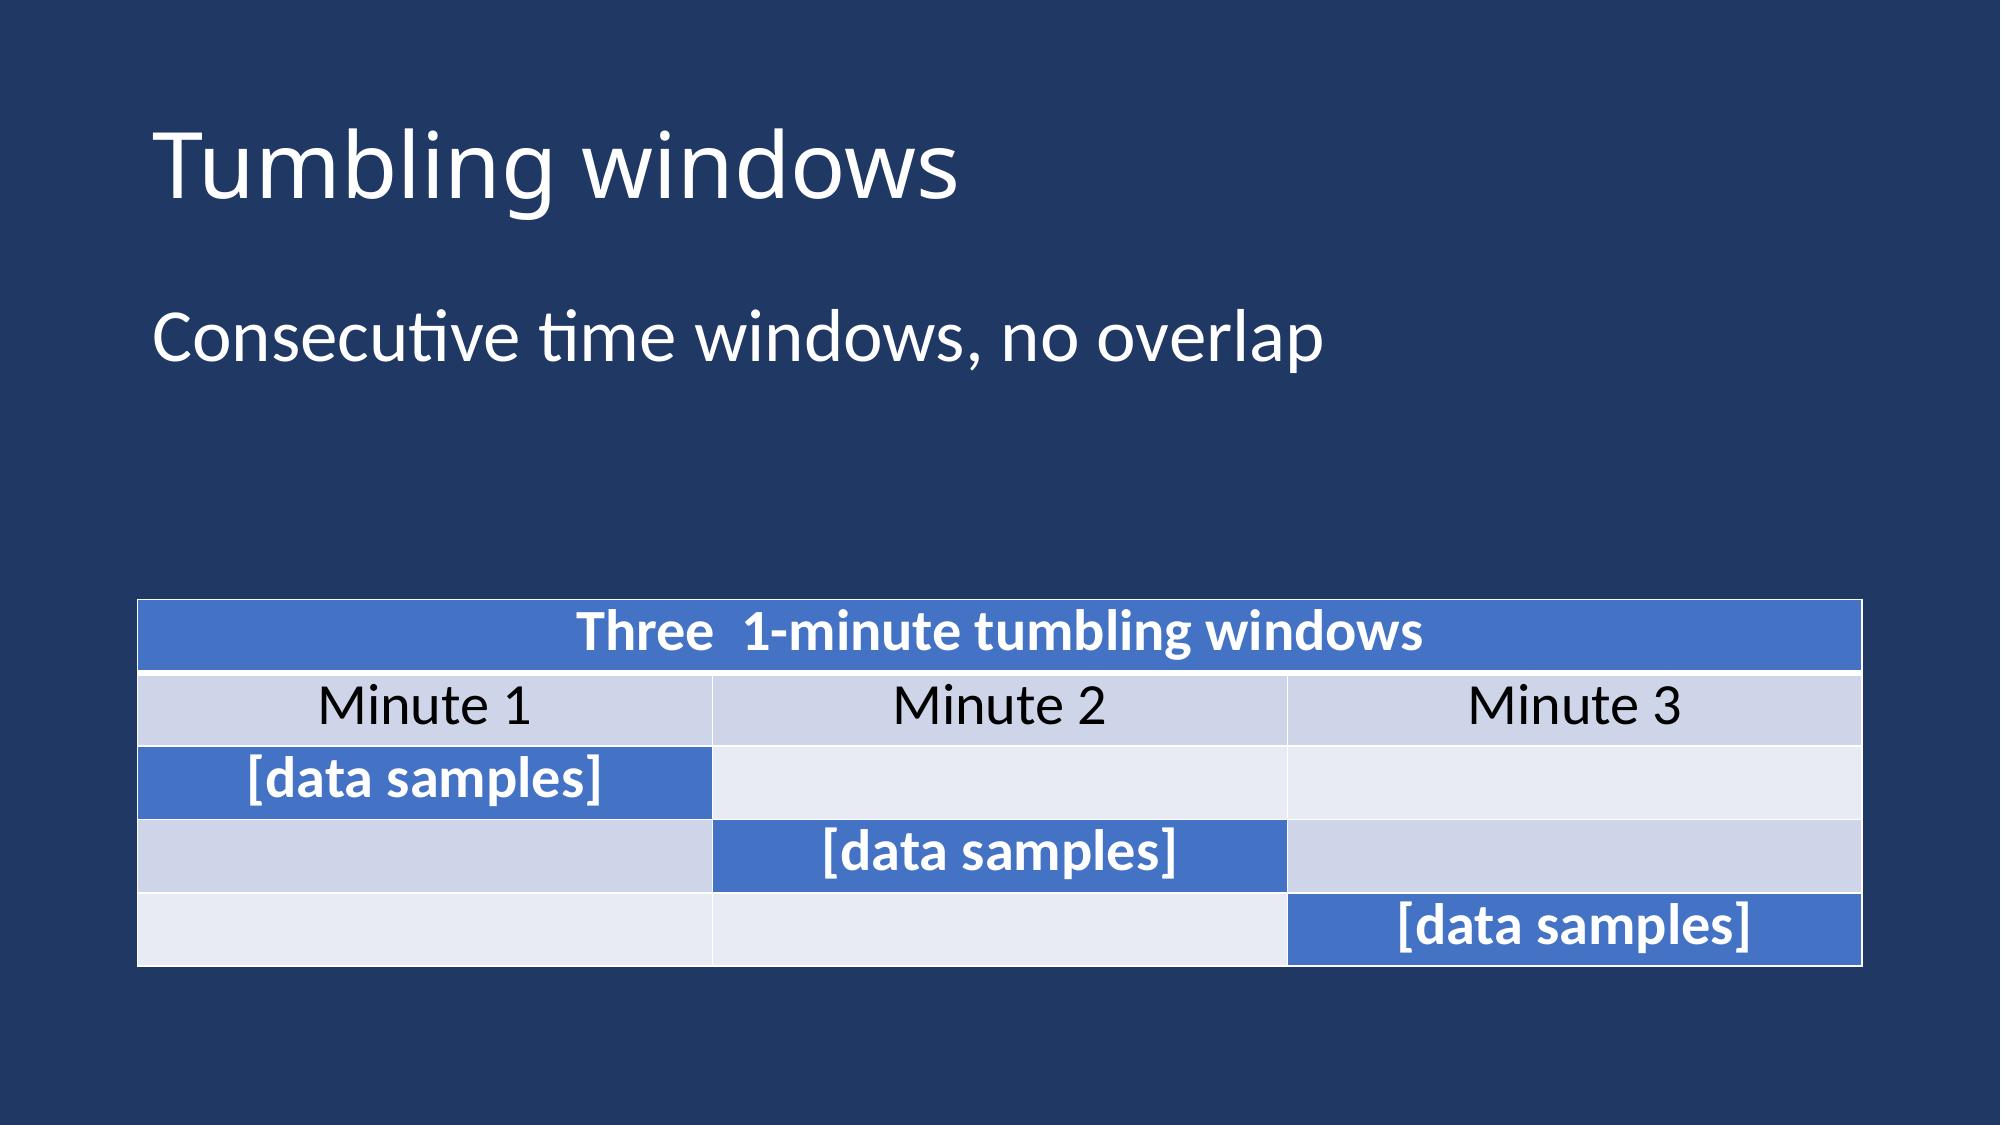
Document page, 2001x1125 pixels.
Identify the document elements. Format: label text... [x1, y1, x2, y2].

text_box Consecutive time windows, no overlap [137, 299, 1863, 1014]
title Tumbling windows [137, 59, 1863, 278]
